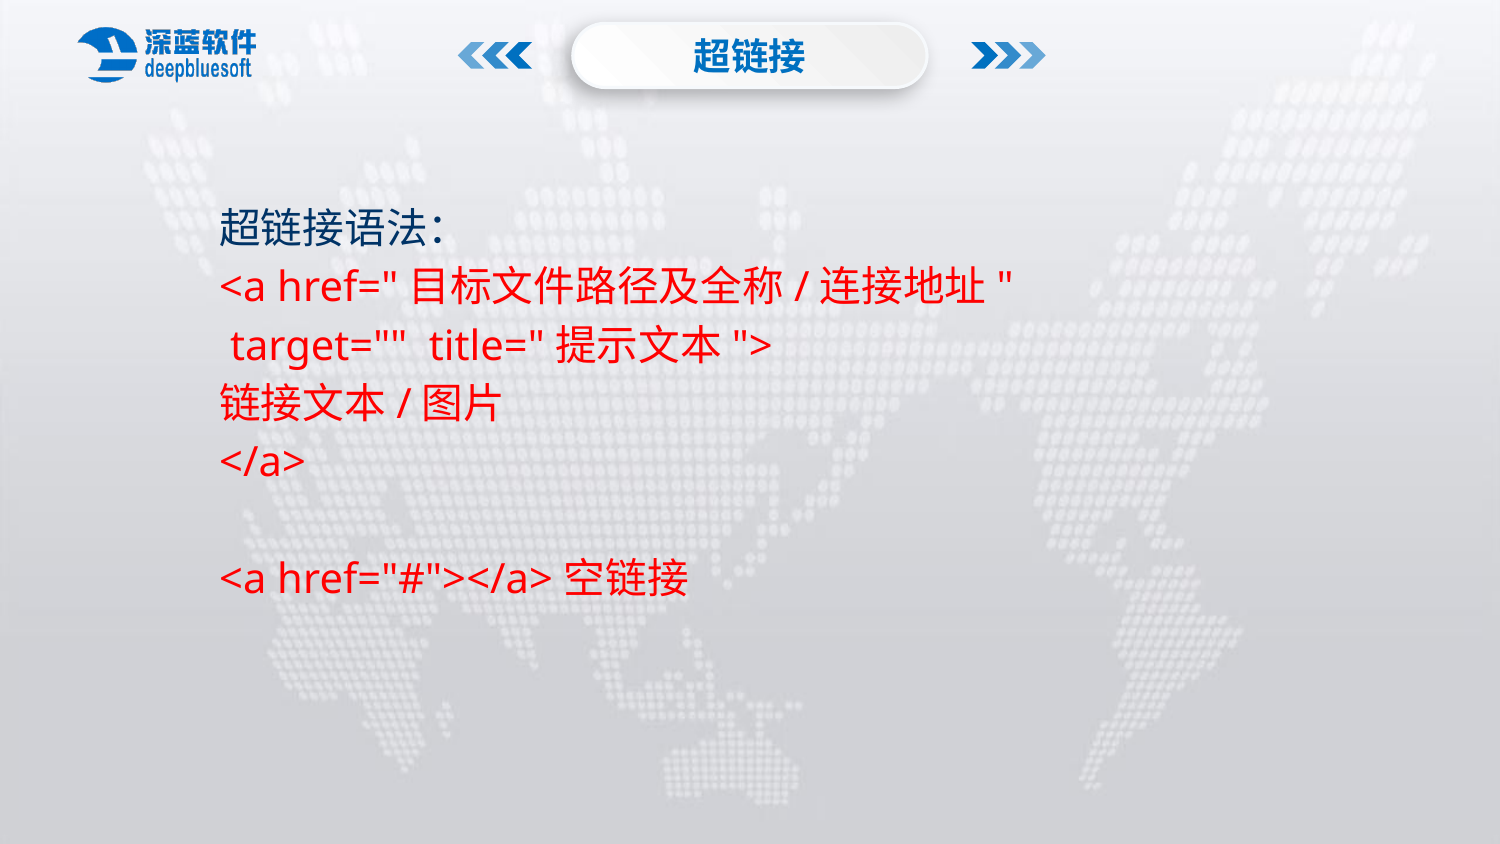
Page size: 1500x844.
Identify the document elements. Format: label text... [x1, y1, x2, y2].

text_box [570, 21, 930, 90]
picture [0, 0, 1500, 844]
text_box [971, 41, 1046, 69]
text_box 超链接语法： <a href="目标文件路径及全称/连接地址" target="" title="提示文本"> 链接文本/图片 </a> <a href="#"></a>空链接 [204, 194, 1386, 610]
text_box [457, 41, 533, 69]
text_box 超链接 [620, 28, 880, 82]
